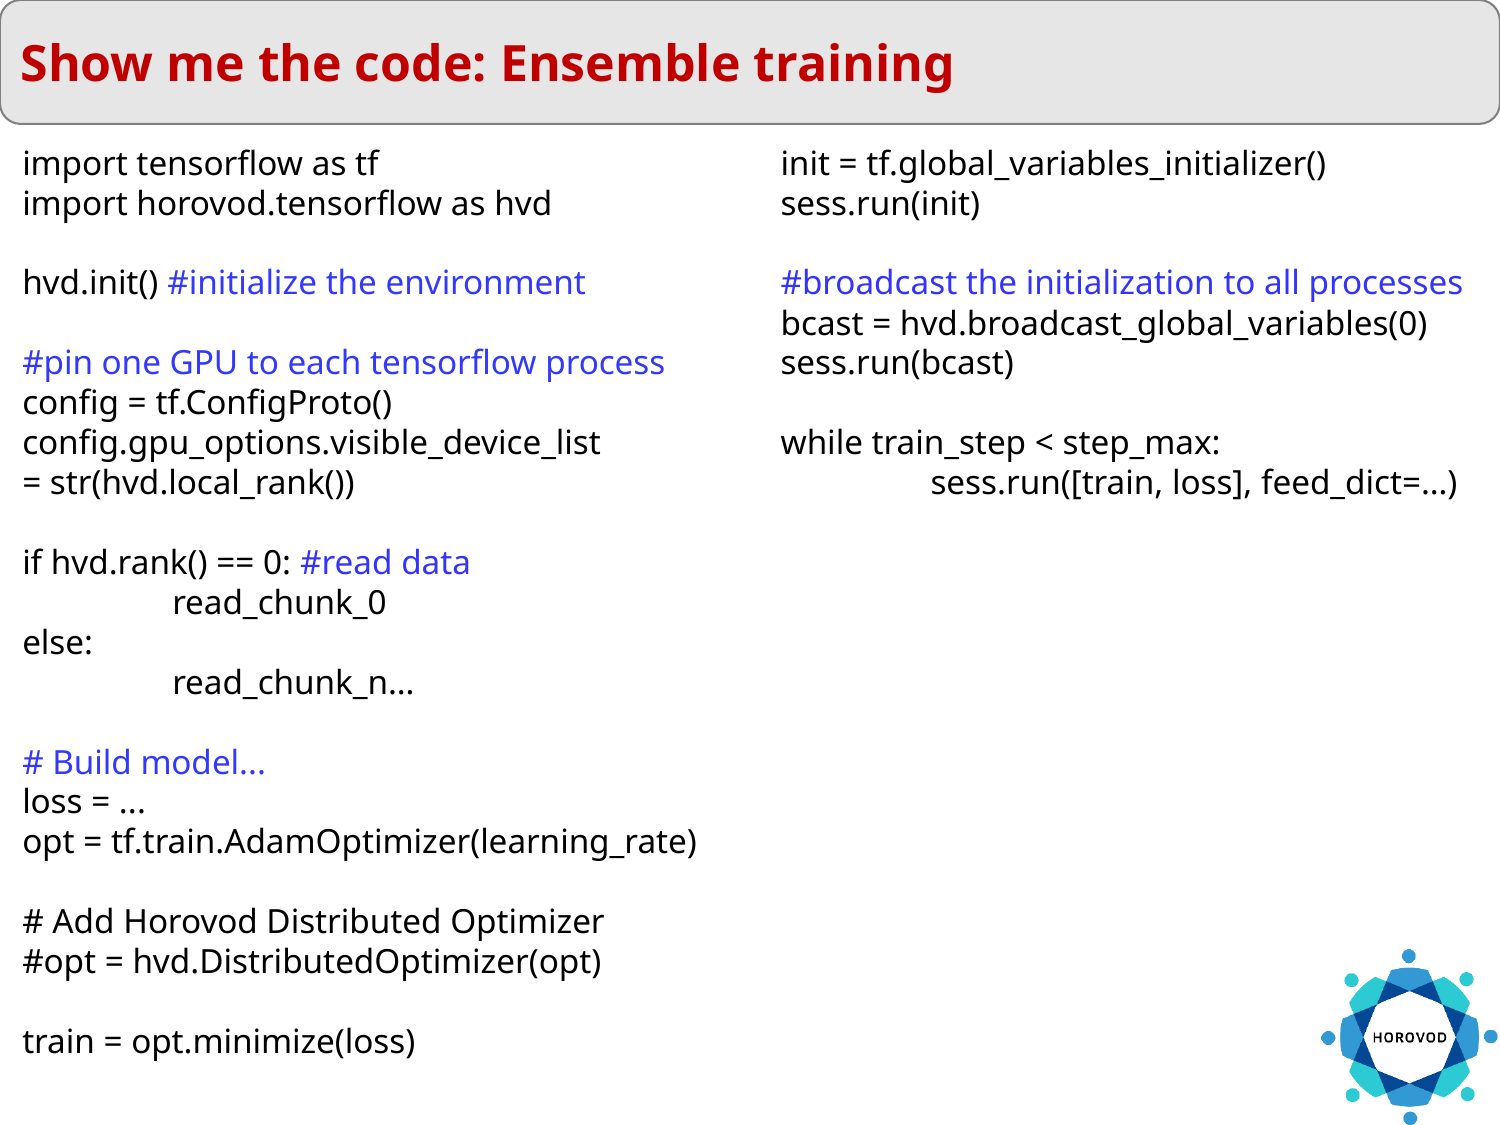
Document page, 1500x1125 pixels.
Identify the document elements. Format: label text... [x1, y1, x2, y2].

picture [1321, 948, 1498, 1125]
text_box init = tf.global_variables_initializer() sess.run(init) #broadcast the initialization to all processes bcast = hvd.broadcast_global_variables(0) sess.run(bcast) while train_step < step_max: sess.run([train, loss], feed_dict=…) [765, 134, 1500, 509]
text_box Show me the code: Ensemble training [0, 0, 1500, 125]
text_box import tensorflow as tf import horovod.tensorflow as hvd hvd.init() #initialize the environment #pin one GPU to each tensorflow process config = tf.ConfigProto() config.gpu_options.visible_device_list = str(hvd.local_rank()) if hvd.rank() == 0: #read data read_chunk_0 else: read_chunk_n… # Build model... loss = ... opt = tf.train.AdamOptimizer(learning_rate) # Add Horovod Distributed Optimizer #opt = hvd.DistributedOptimizer(opt) train = opt.minimize(loss) [7, 134, 794, 1068]
